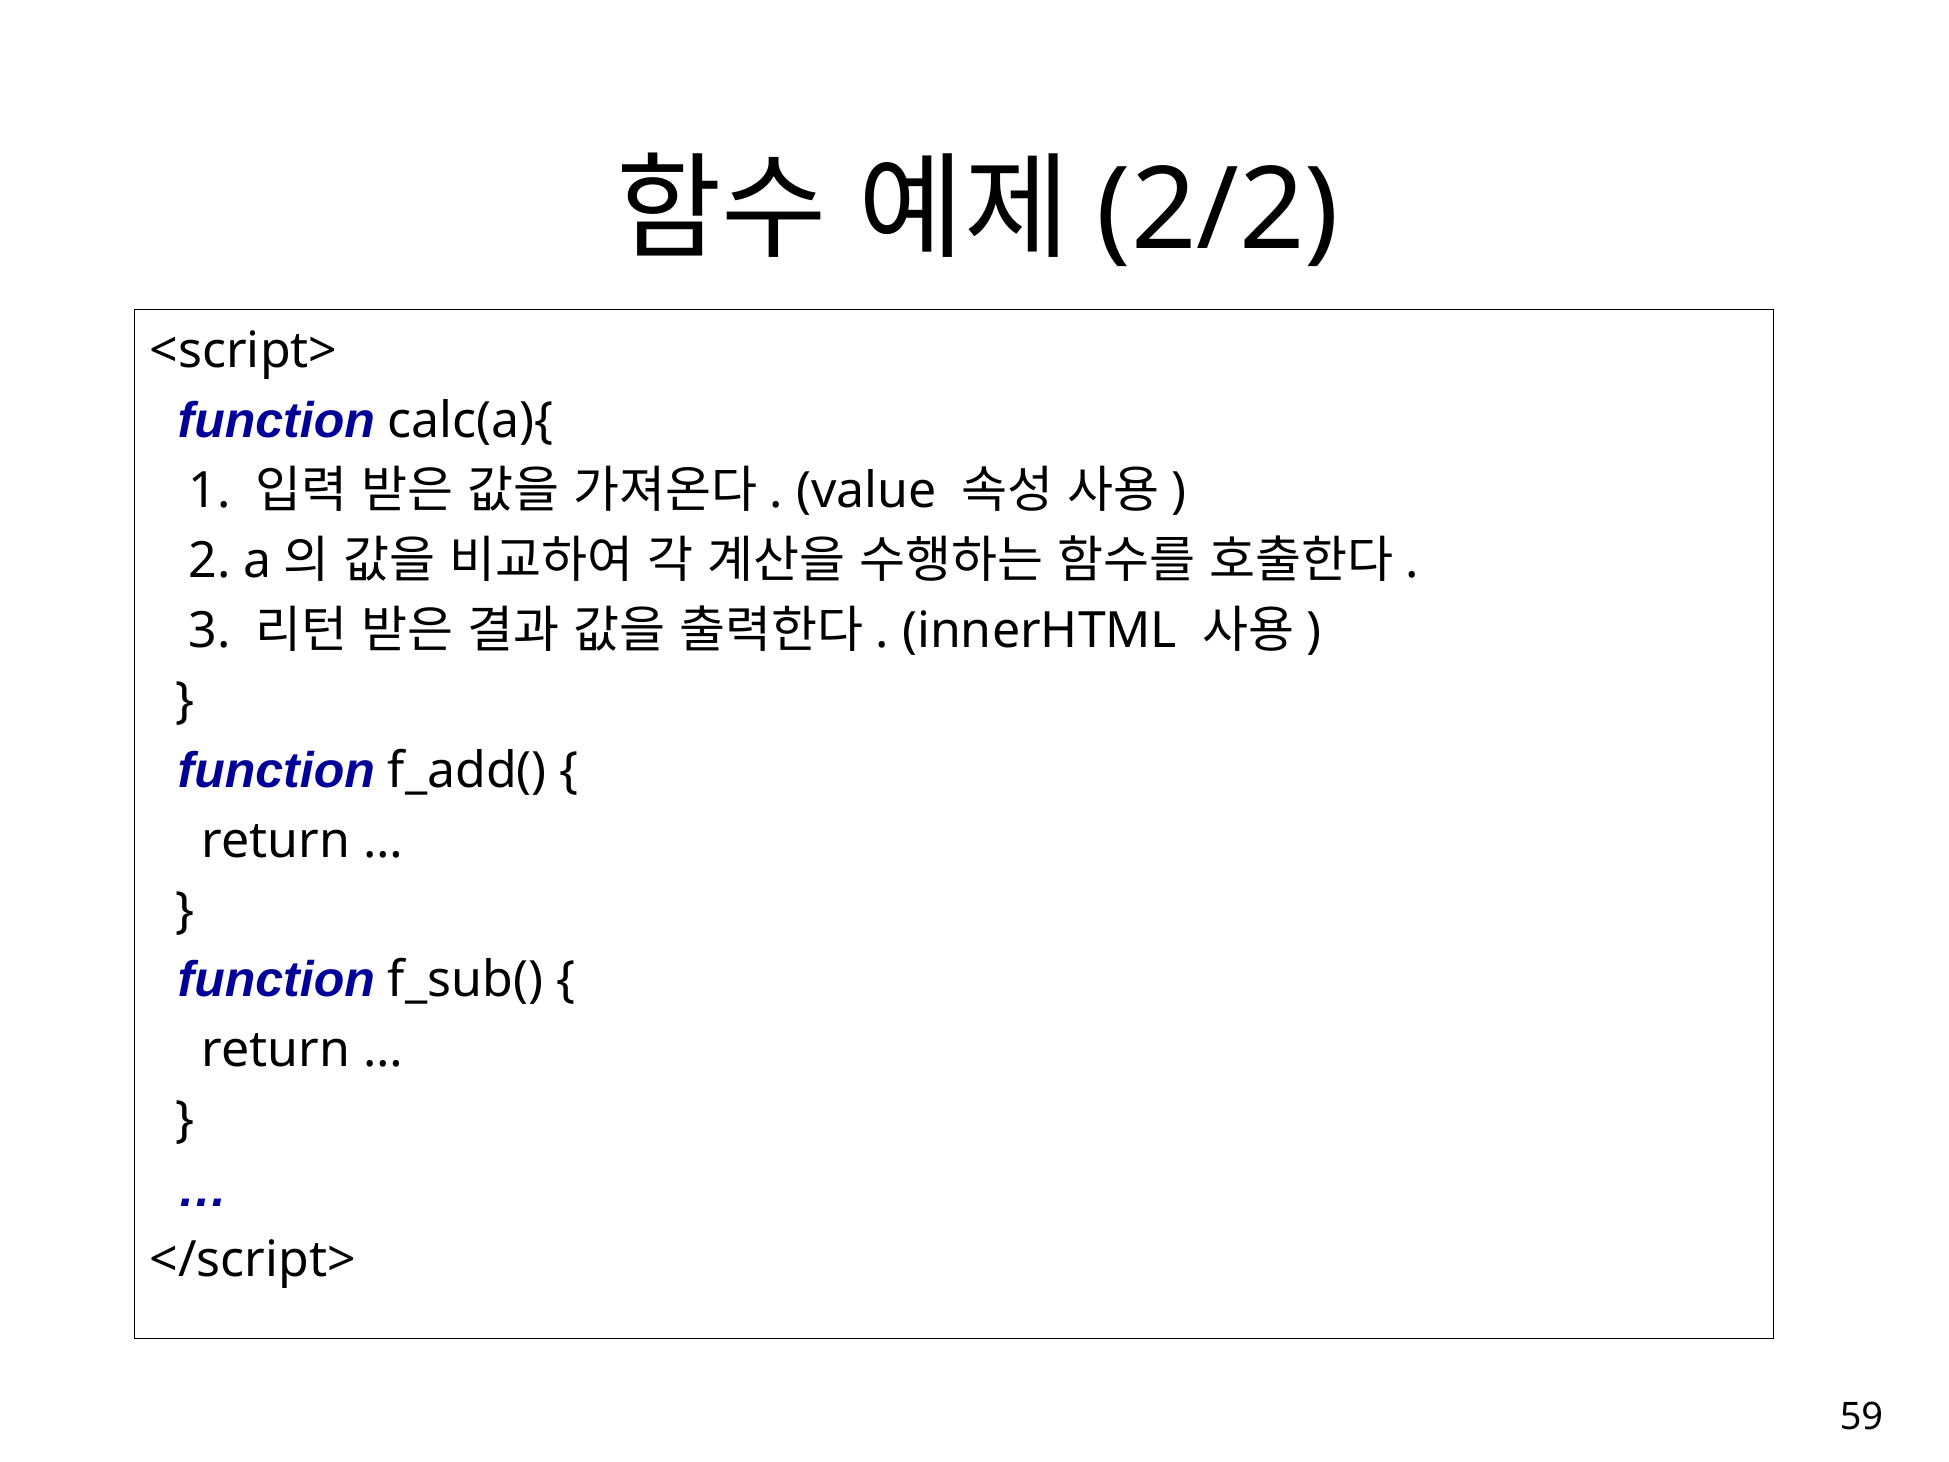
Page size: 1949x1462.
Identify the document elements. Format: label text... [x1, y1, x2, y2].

list <script> function calc(a){ 1. 입력 받은 값을 가져온다. (value 속성 사용) 2. a의 값을 비교하여 각 계산을 수행하는 함수를 호출한다. 3. 리턴 받은 결과 값을 출력한다. (innerHTML 사용) } function f_add() { return … } function f_sub() { return … } … </script> [134, 309, 1774, 1339]
text_box 함수 예제(2/2) [181, 116, 1774, 280]
slide_number 59 [1496, 1372, 1899, 1462]
